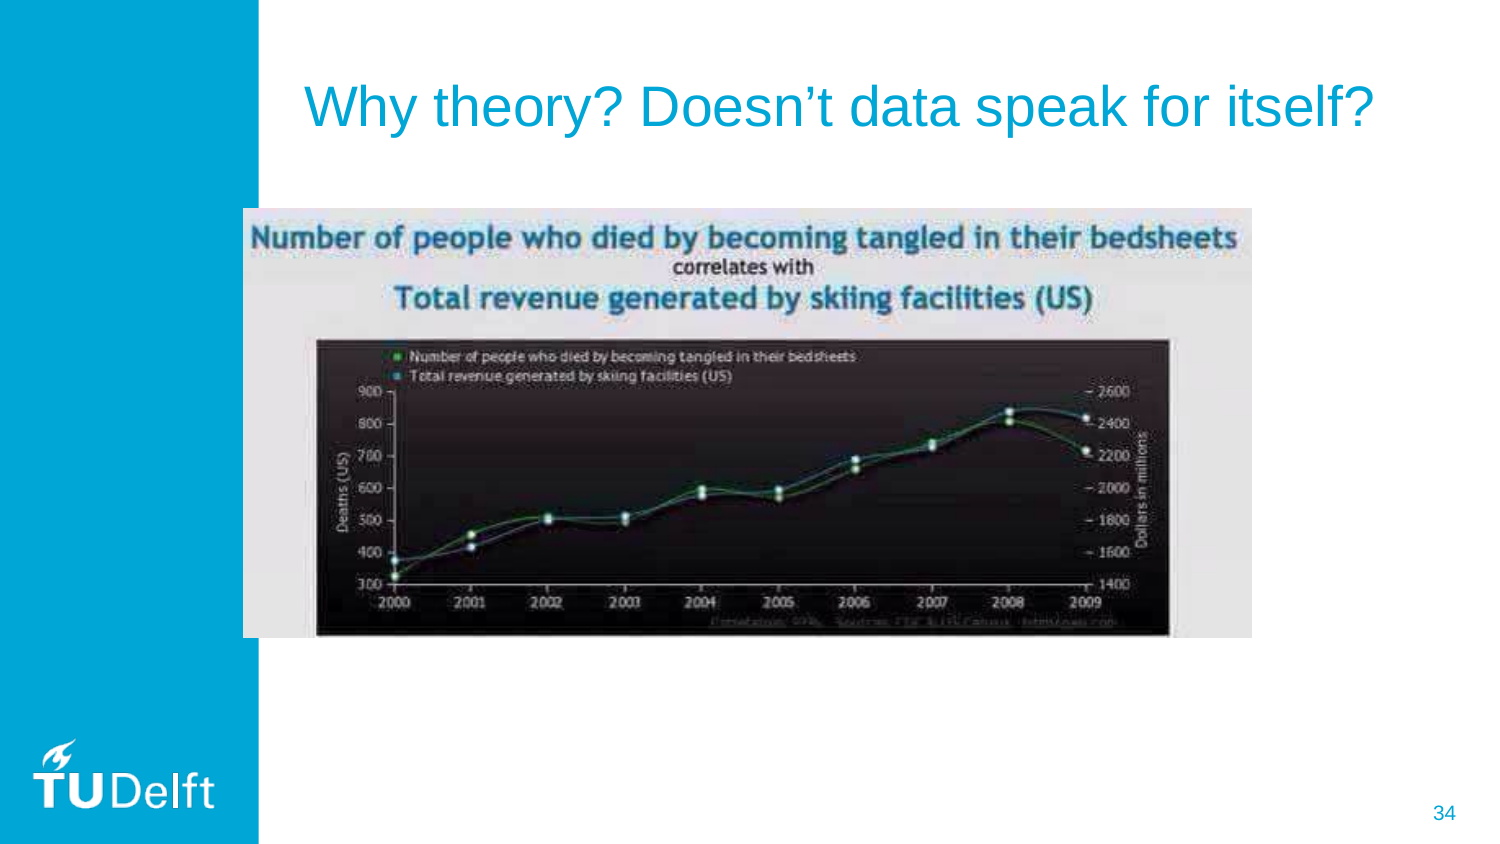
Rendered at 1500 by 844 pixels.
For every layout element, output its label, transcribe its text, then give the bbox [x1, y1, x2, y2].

picture [244, 208, 1252, 638]
title Why theory? Doesn’t data speak for itself? [289, 33, 1455, 175]
